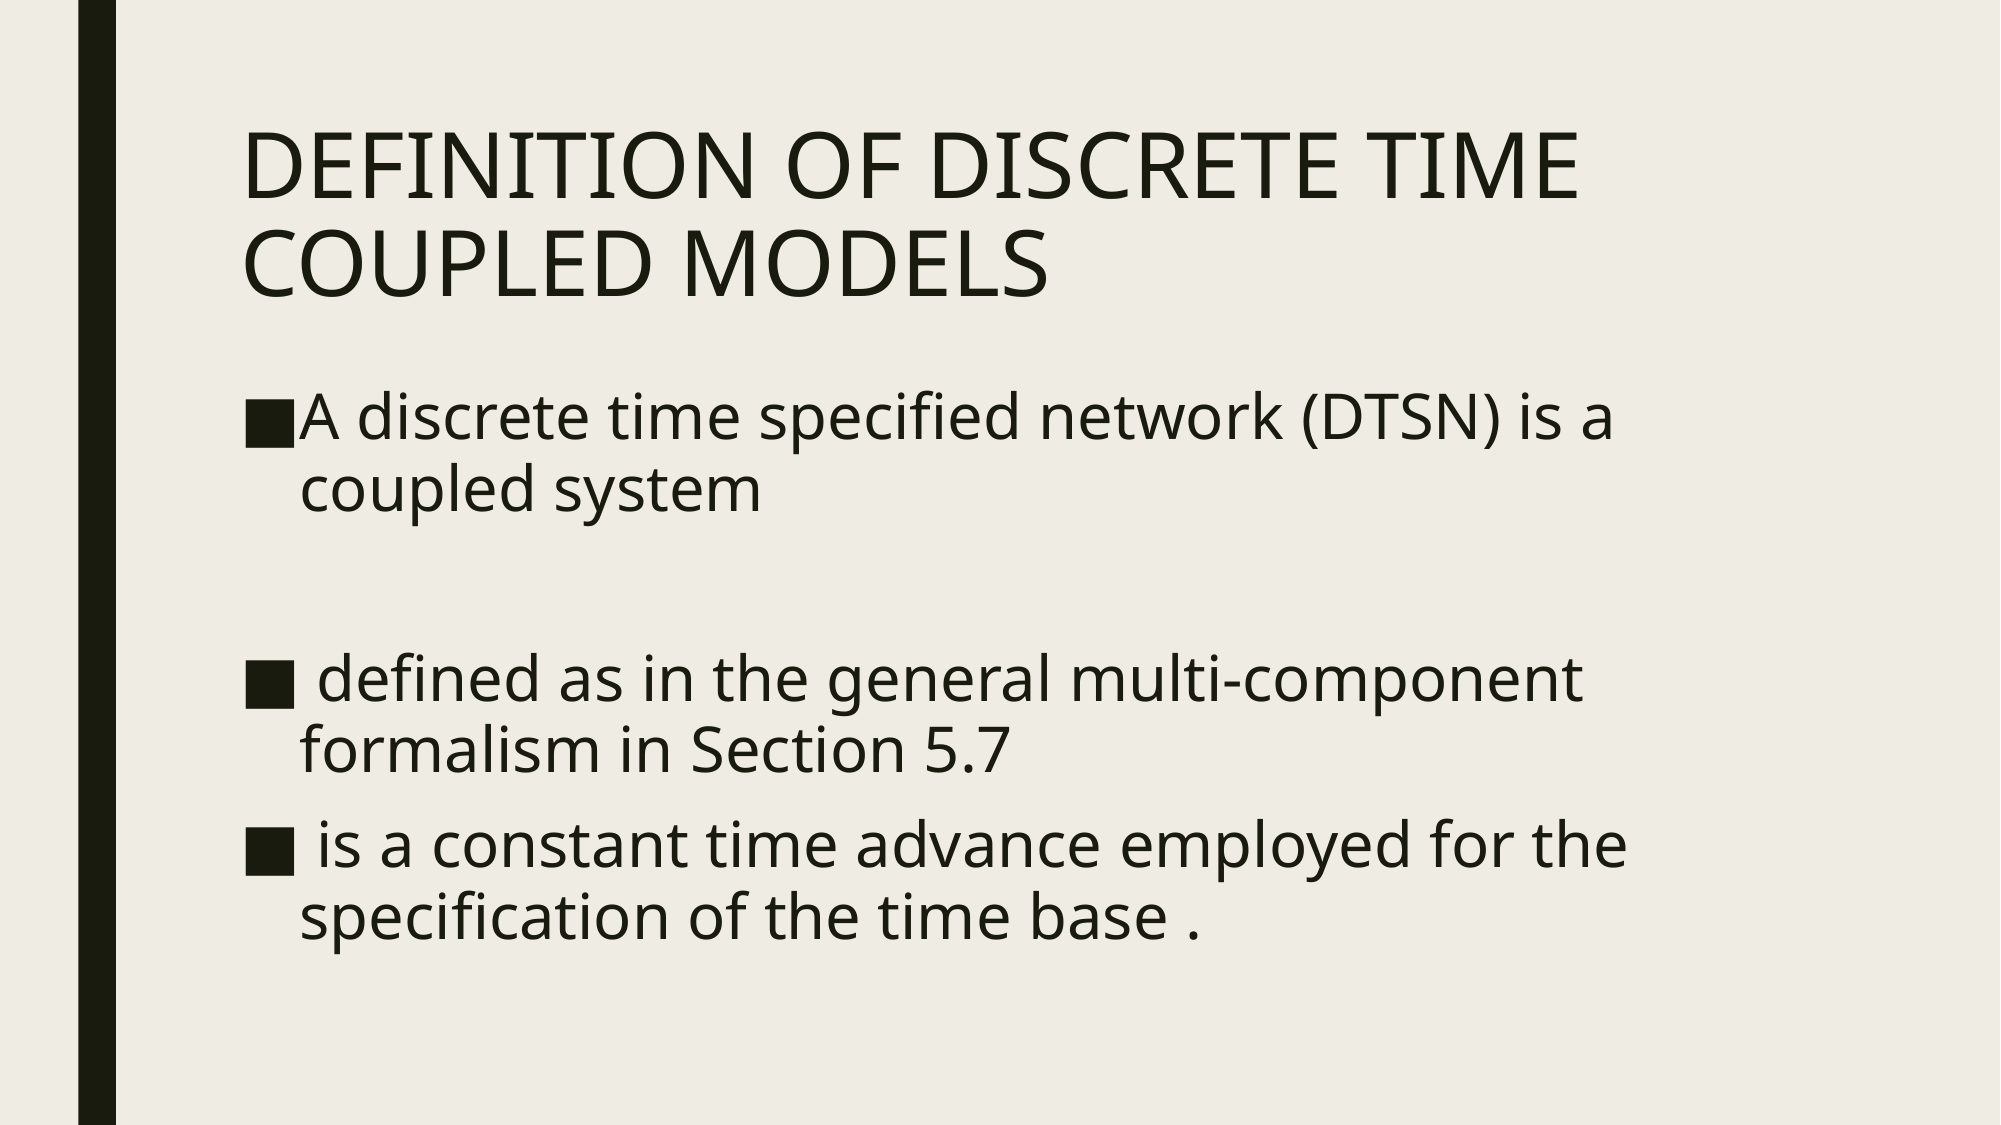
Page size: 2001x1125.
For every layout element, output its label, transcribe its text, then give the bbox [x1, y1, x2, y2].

title DEFINITION OF DISCRETE TIME COUPLED MODELS [225, 112, 1800, 357]
